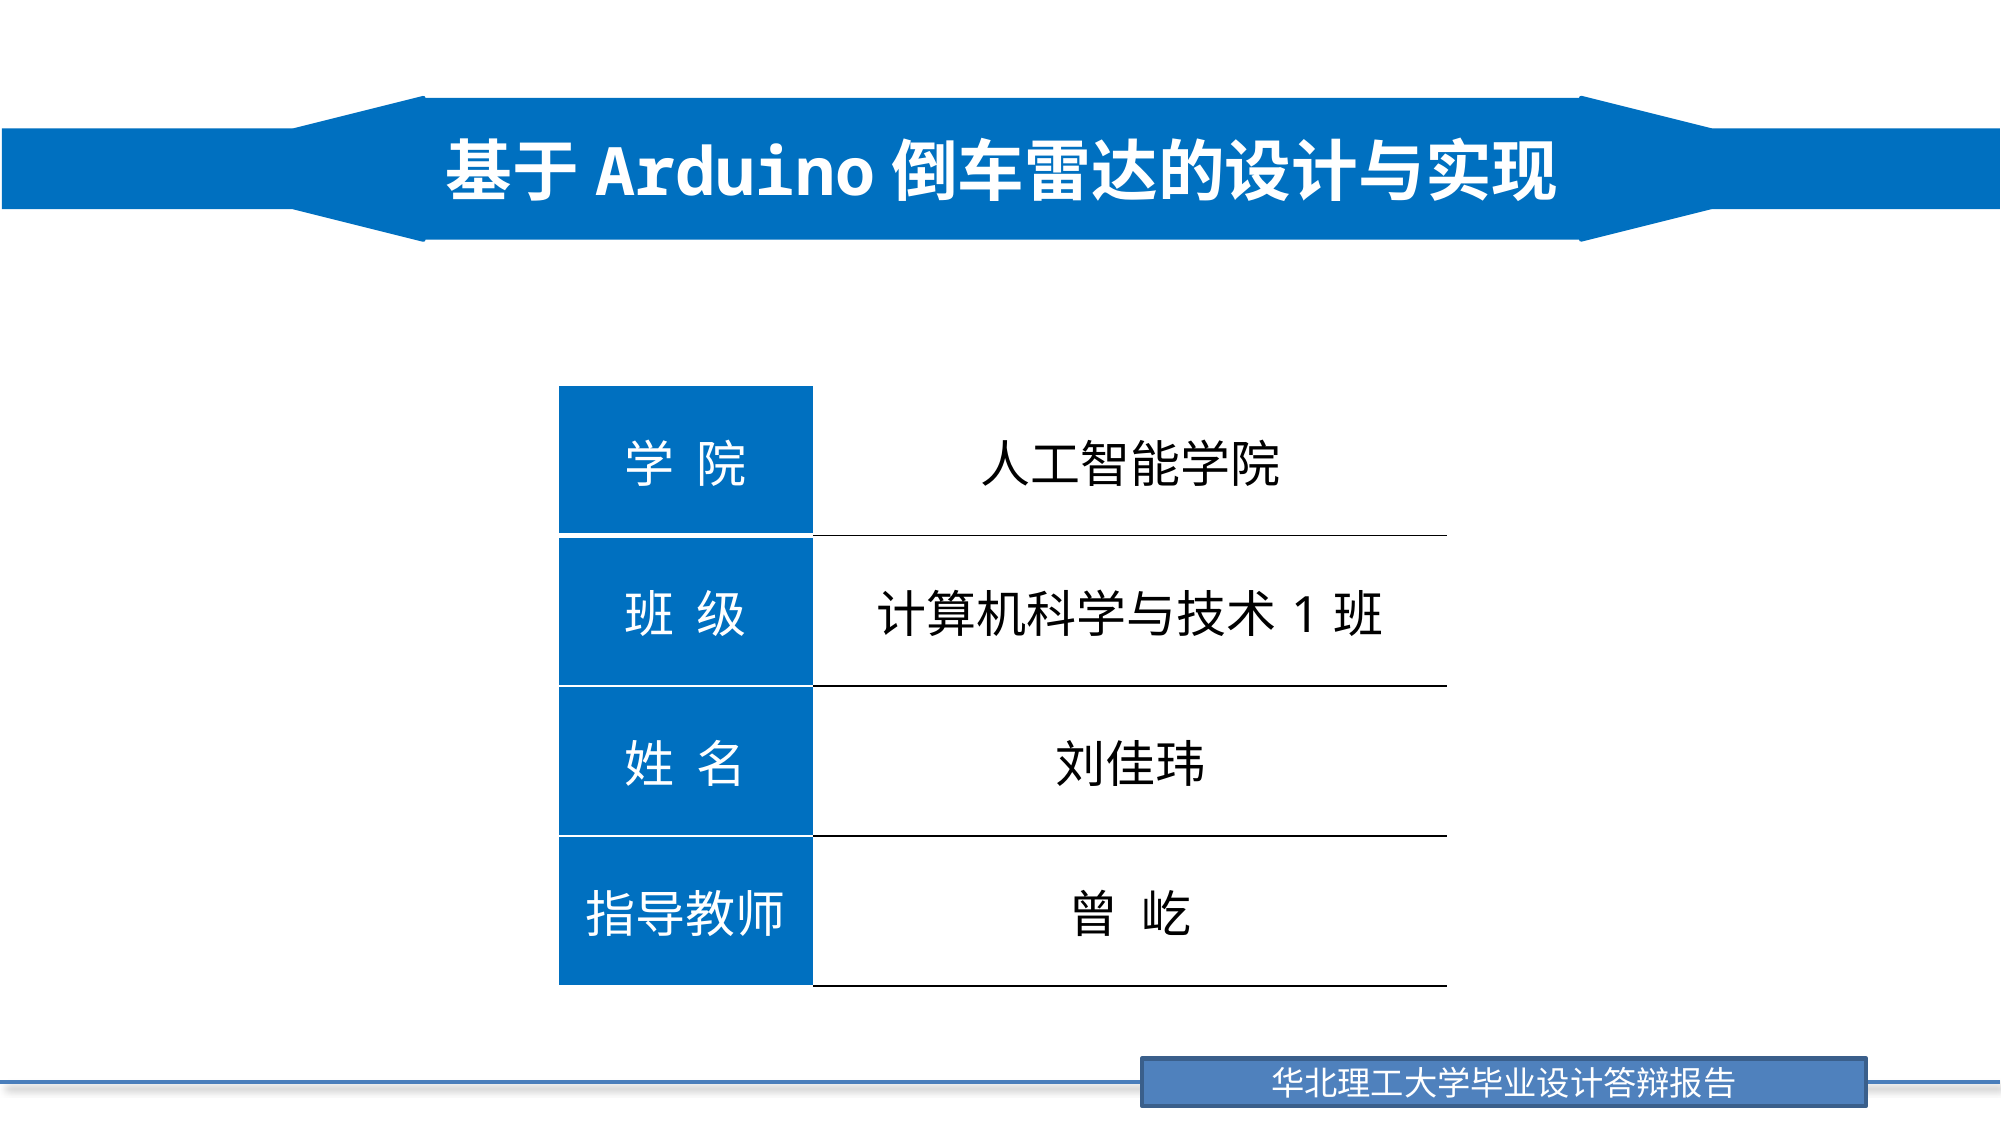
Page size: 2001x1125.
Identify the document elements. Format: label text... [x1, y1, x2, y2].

text_box 基于Arduino倒车雷达的设计与实现 [425, 96, 1579, 242]
table_cell 曾 屹 [813, 837, 1447, 985]
table_header 学 院 [559, 386, 813, 533]
table_cell 刘佳玮 [813, 687, 1447, 835]
text_box [291, 95, 426, 242]
table_cell 指导教师 [559, 837, 813, 985]
text_box [1709, 126, 2000, 211]
table_cell 姓 名 [559, 687, 813, 835]
table_header 人工智能学院 [813, 385, 1447, 535]
table_cell 班 级 [559, 538, 813, 685]
table_cell 计算机科学与技术1班 [813, 536, 1447, 685]
text_box [0, 126, 295, 211]
text_box [1579, 95, 1714, 242]
